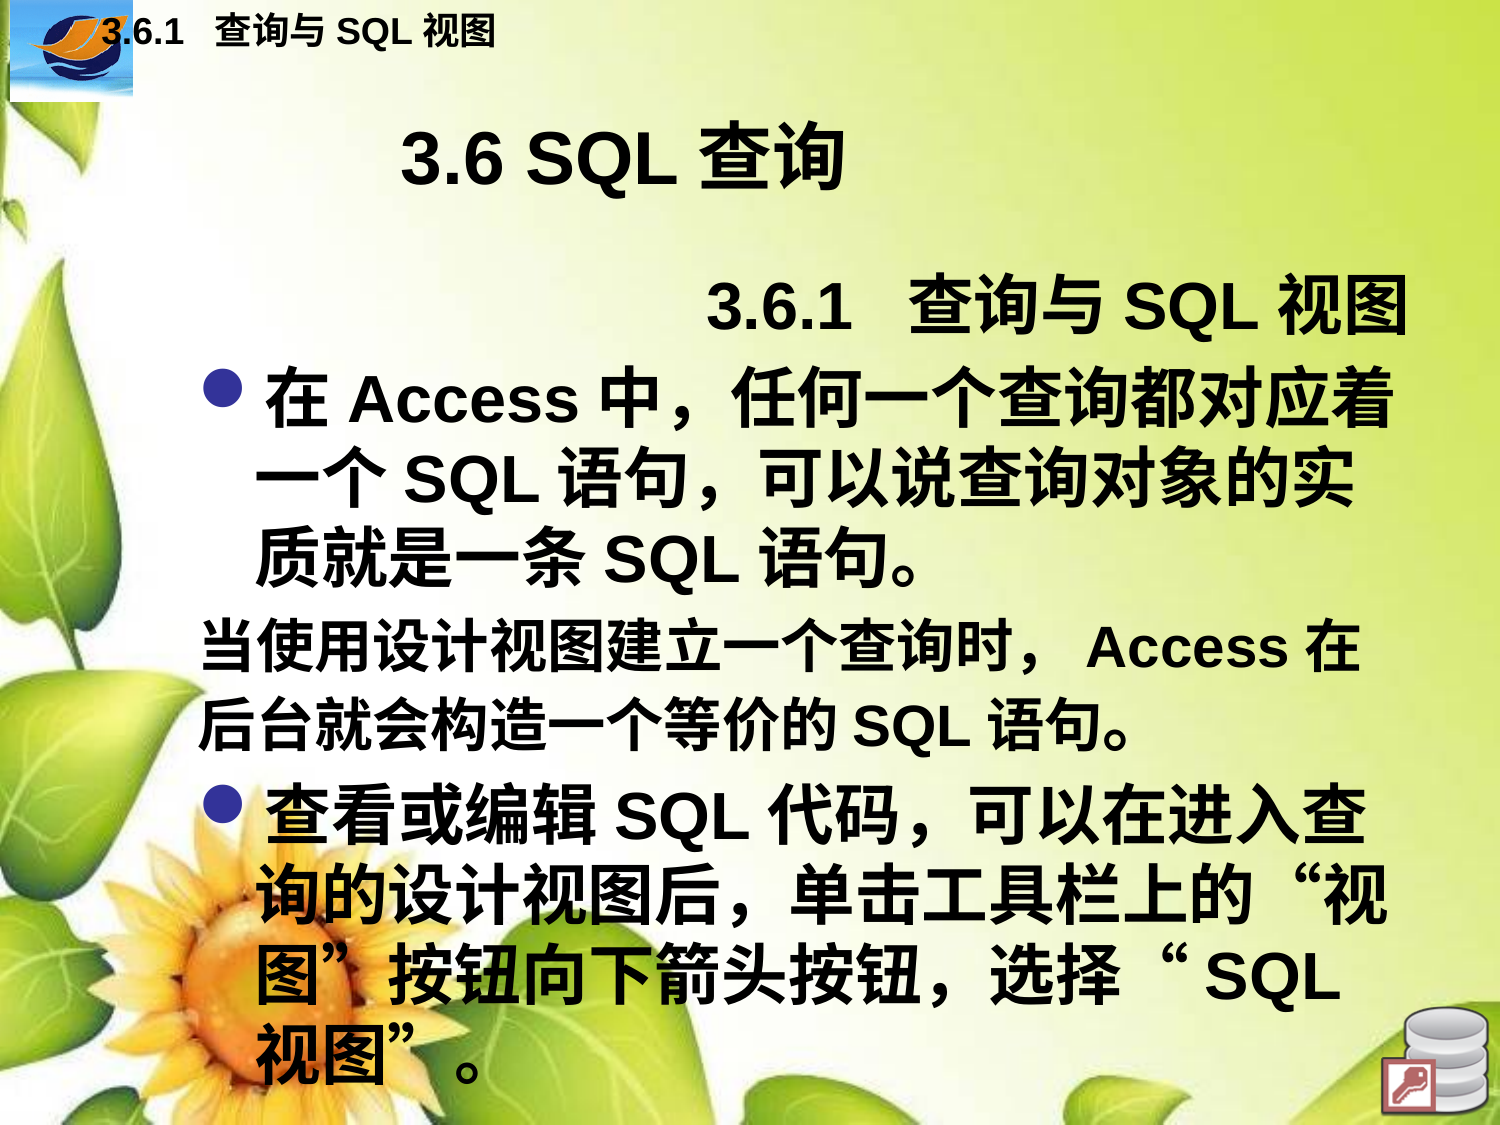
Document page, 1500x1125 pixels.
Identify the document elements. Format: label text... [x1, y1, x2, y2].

list 3.6.1 查询与SQL视图 在Access中，任何一个查询都对应着一个SQL语句，可以说查询对象的实质就是一条SQL语句。 当使用设计视图建立一个查询时，Access在后台就会构造一个等价的SQL语句。 查看或编辑SQL代码，可以在进入查询的设计视图后，单击工具栏上的“视图”按钮向下箭头按钮，选择“SQL视图”。 [183, 255, 1425, 1055]
picture [0, 0, 1500, 1125]
title 3.6 SQL查询 [242, 60, 1024, 249]
text_box 3.6.1 查询与SQL视图 [76, 0, 512, 60]
